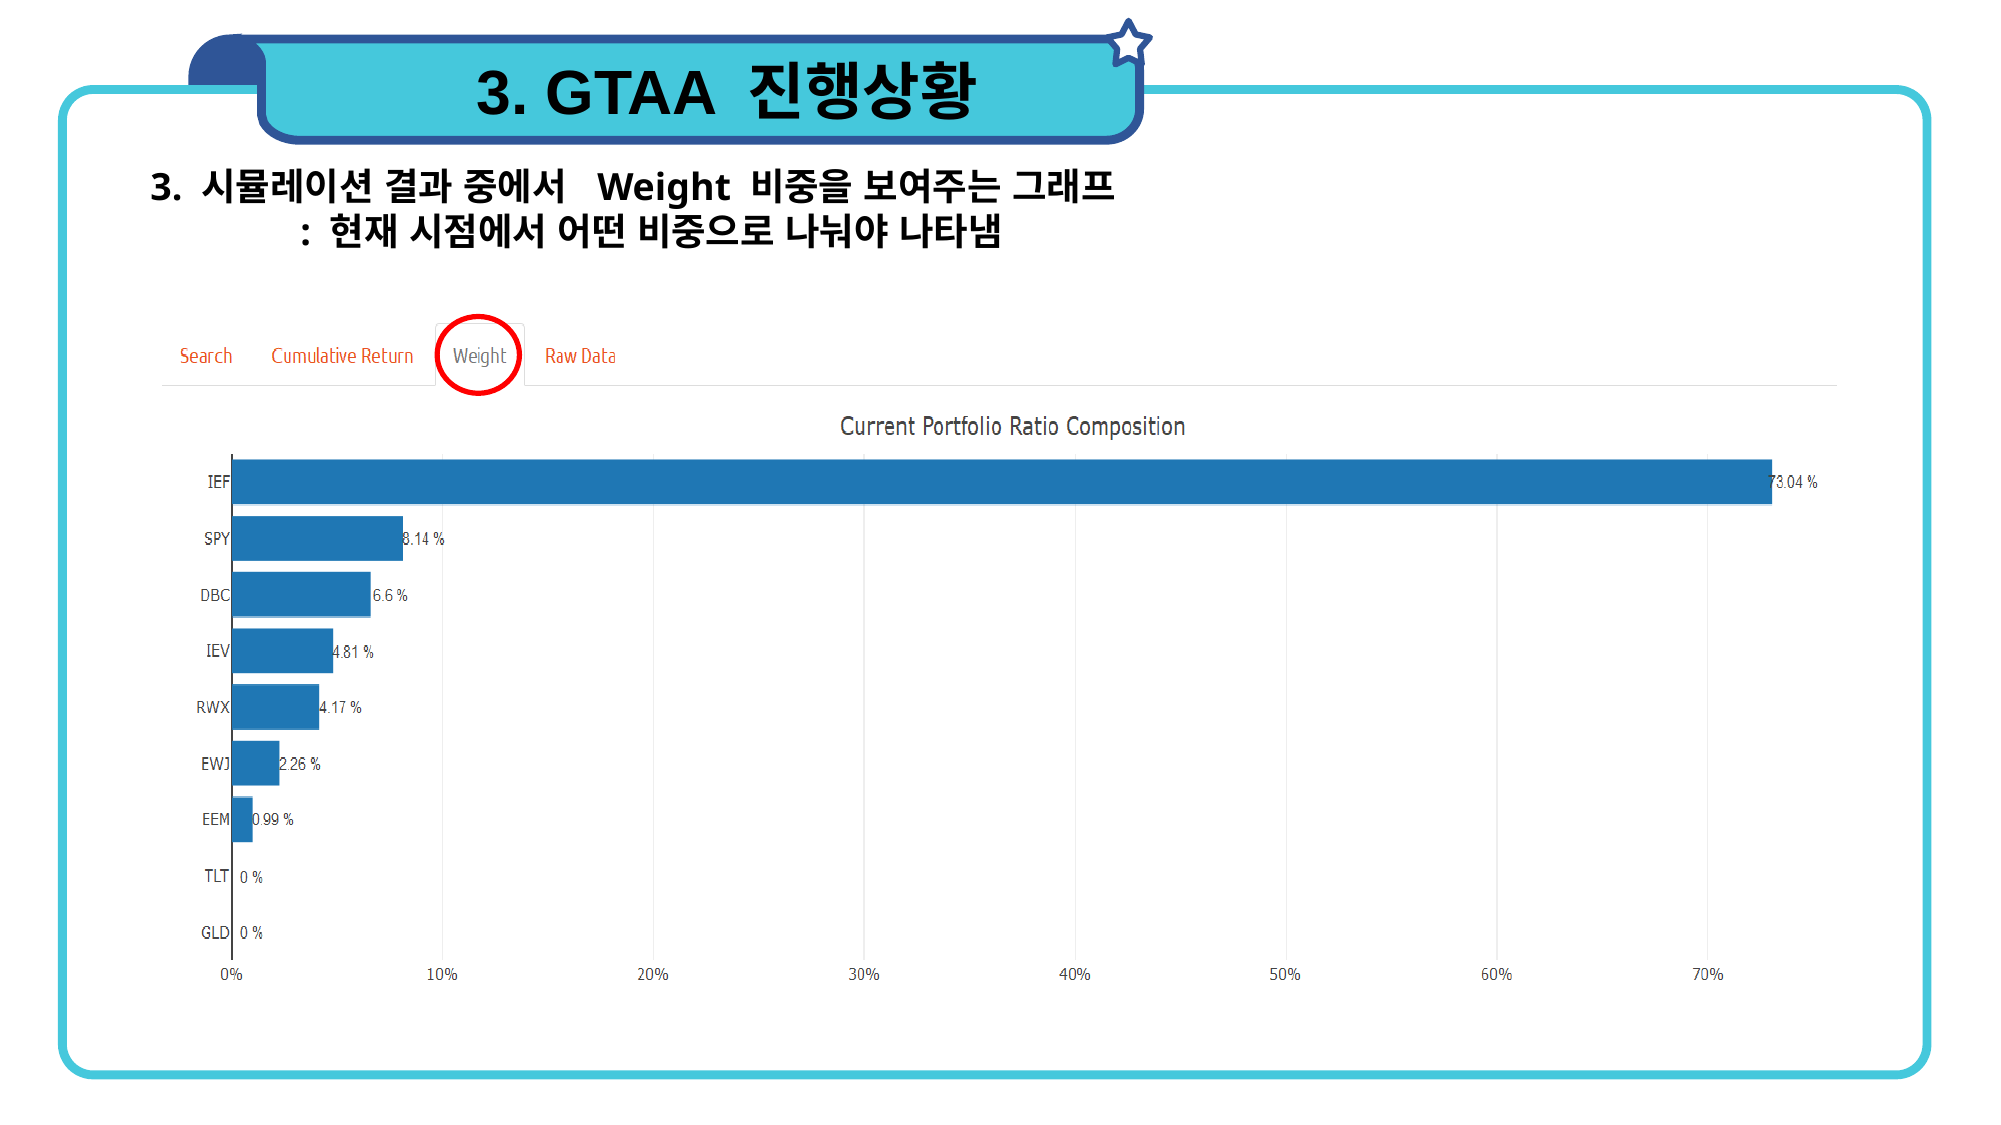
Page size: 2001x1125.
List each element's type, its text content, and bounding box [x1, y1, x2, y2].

text_box [1106, 19, 1151, 66]
text_box [61, 88, 1929, 1076]
text_box 3. GTAA 진행상황 [238, 37, 1141, 142]
text_box 3. 시뮬레이션 결과 중에서 Weight 비중을 보여주는 그래프 : 현재 시점에서 어떤 비중으로 나눠야 나타냄 [135, 155, 1131, 261]
picture [153, 287, 1837, 1031]
text_box [191, 37, 260, 88]
